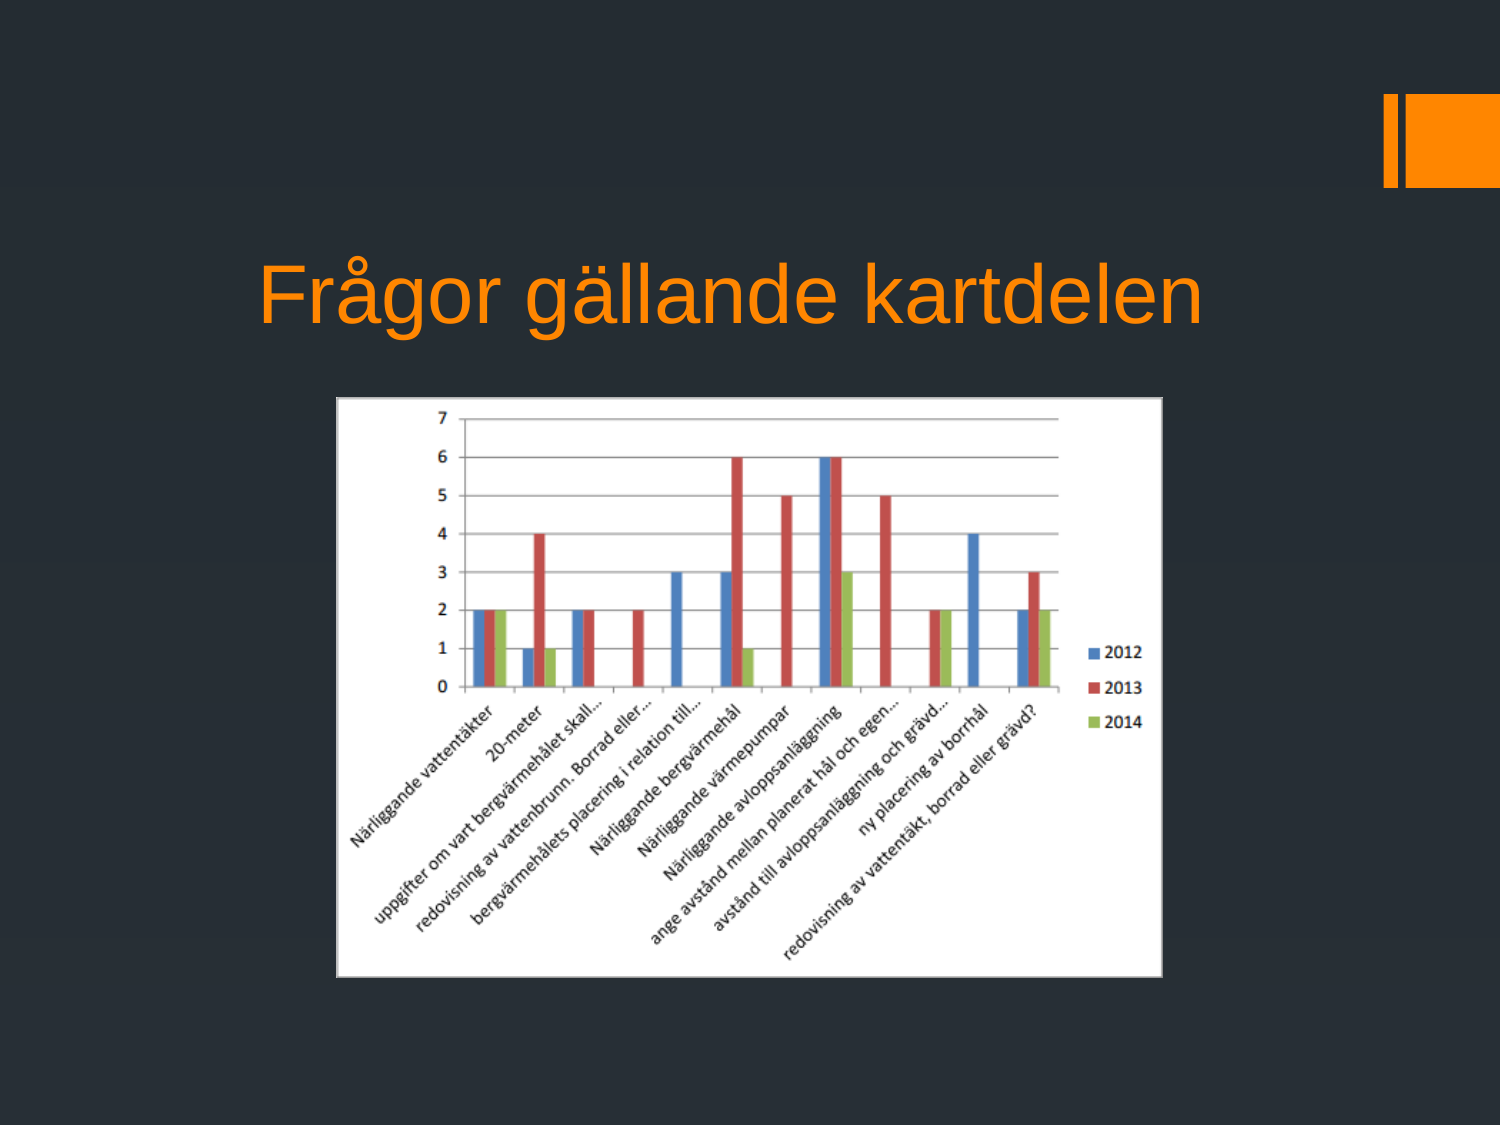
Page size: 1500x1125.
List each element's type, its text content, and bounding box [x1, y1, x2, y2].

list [336, 396, 1163, 979]
title Frågor gällande kartdelen [242, 231, 1270, 349]
